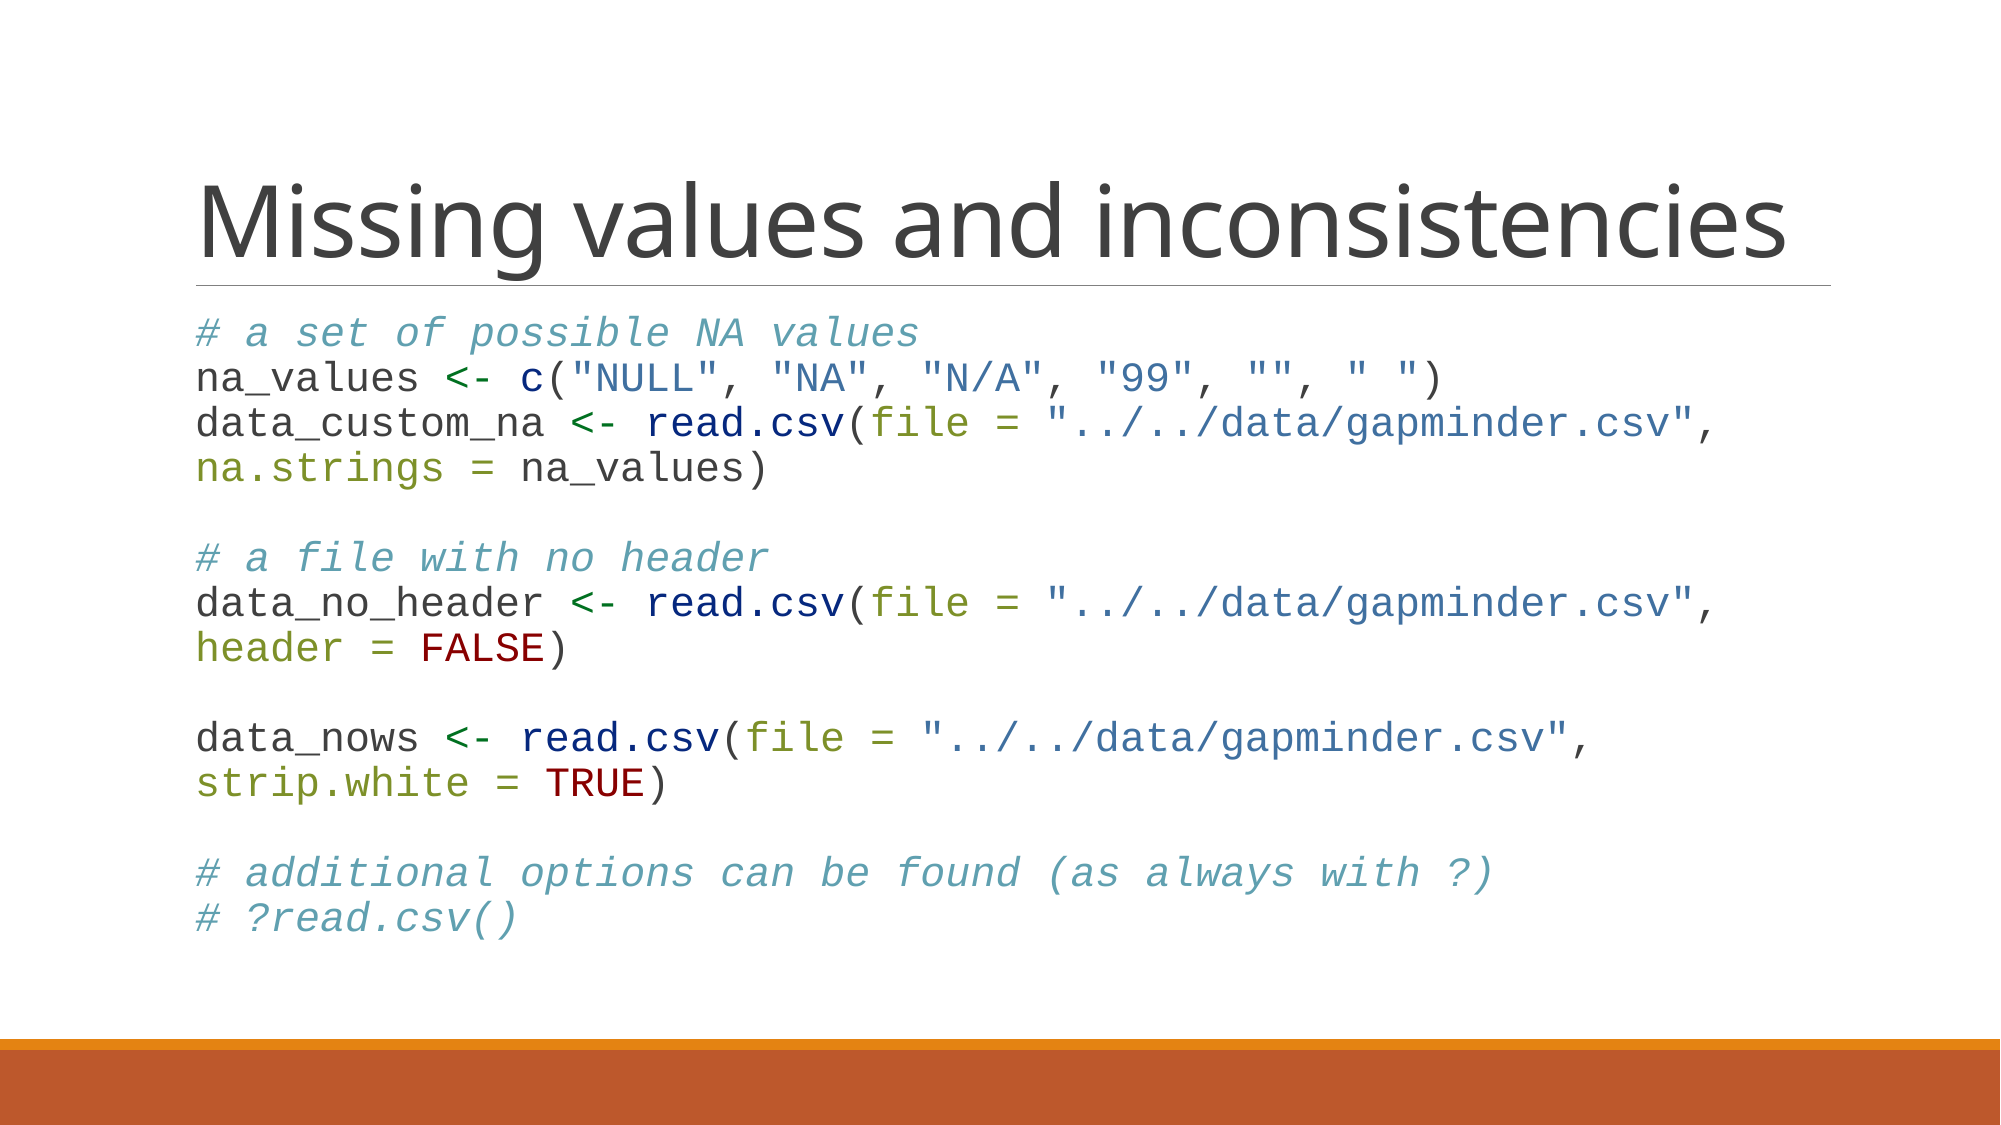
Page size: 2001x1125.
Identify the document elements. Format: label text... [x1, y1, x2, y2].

title Missing values and inconsistencies [180, 47, 1830, 285]
list # a set of possible NA values na_values <- c("NULL", "NA", "N/A", "99", "", " ") data_custom_na <- read.csv(file = "../../data/gapminder.csv", na.strings = na_values) # a file with no header data_no_header <- read.csv(file = "../../data/gapminder.csv", header = FALSE) data_nows <- read.csv(file = "../../data/gapminder.csv", strip.white = TRUE) # additional options can be found (as always with ?) # ?read.csv() [180, 302, 1830, 963]
